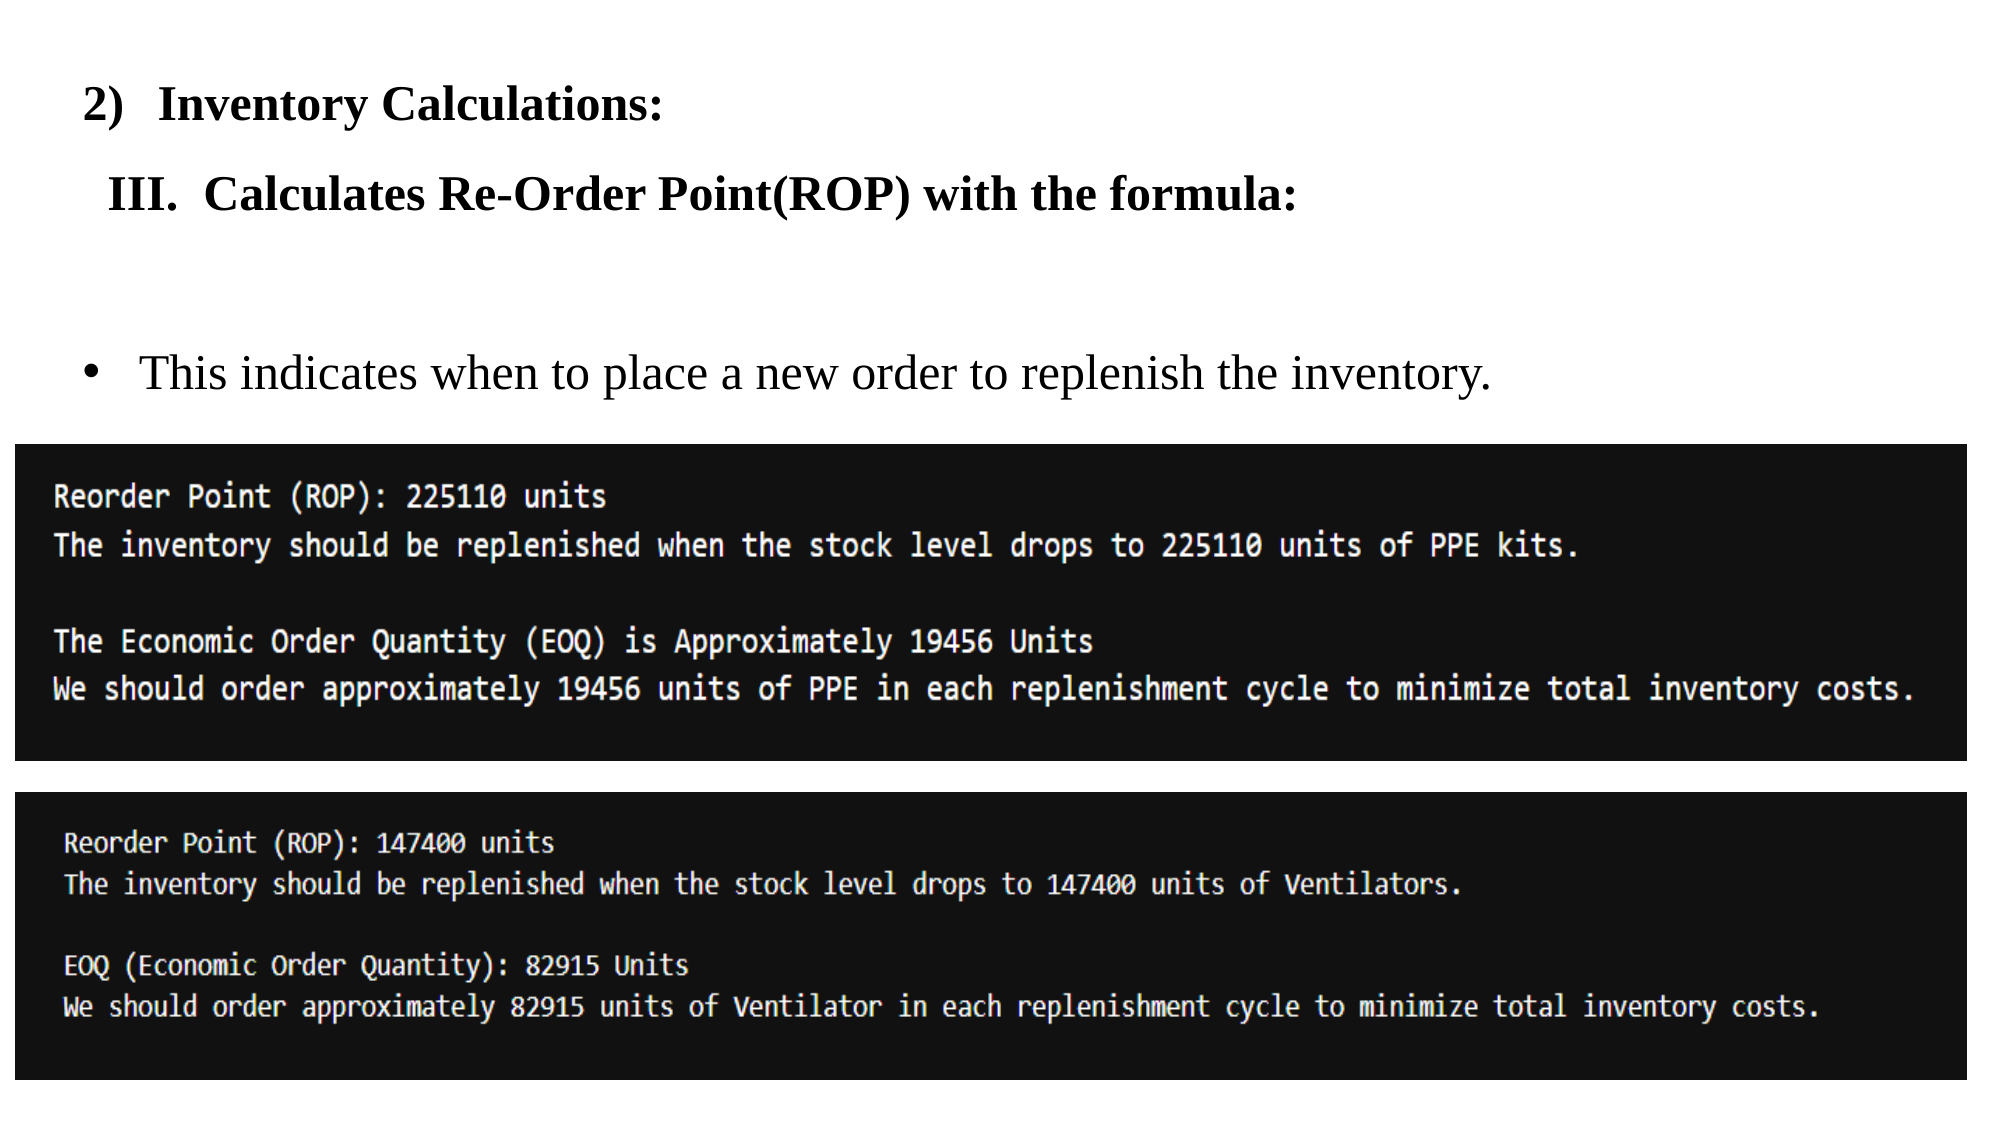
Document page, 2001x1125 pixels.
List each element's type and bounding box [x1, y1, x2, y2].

picture [14, 792, 1967, 1080]
picture [14, 444, 1967, 761]
